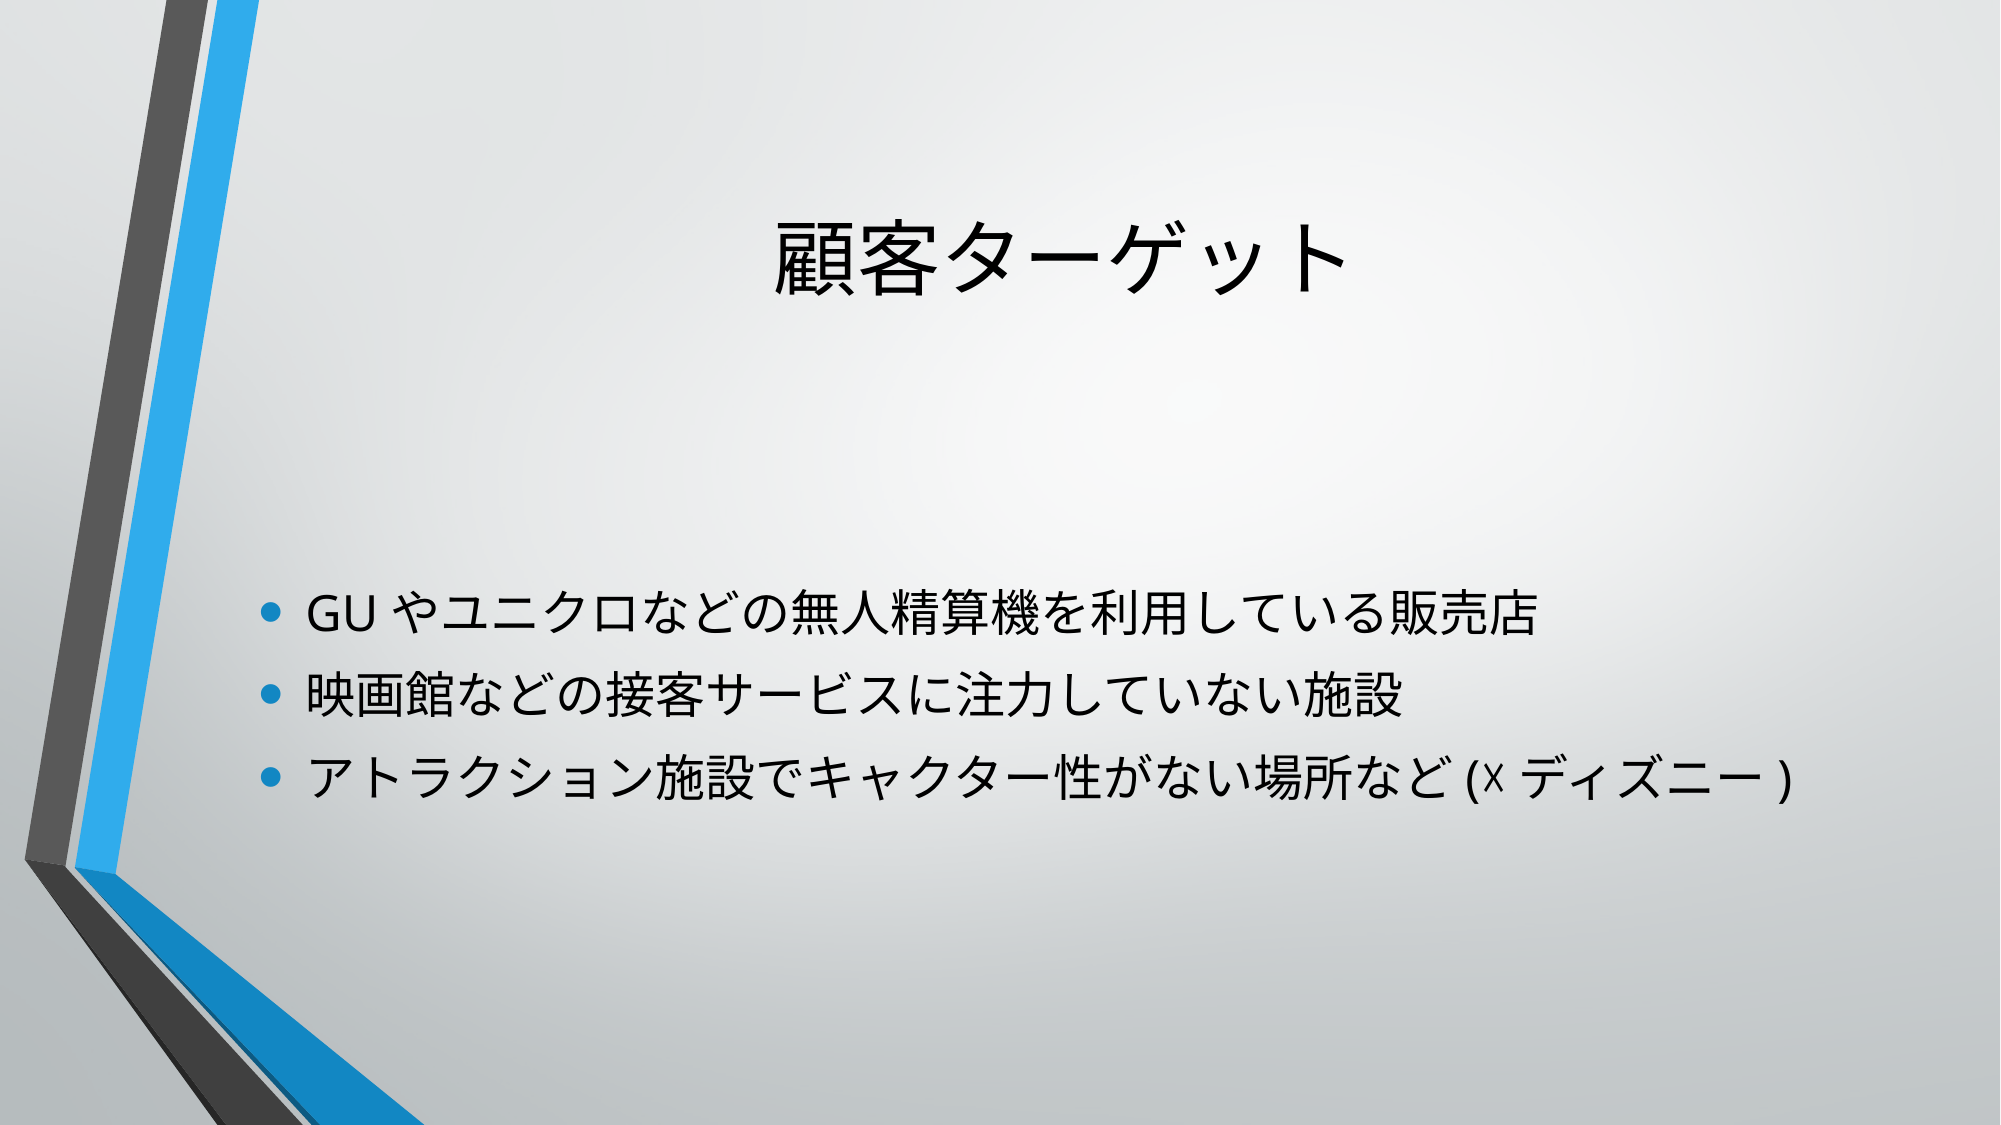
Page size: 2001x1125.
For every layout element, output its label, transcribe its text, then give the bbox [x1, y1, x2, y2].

list GUやユニクロなどの無人精算機を利用している販売店 映画館などの接客サービスに注力していない施設 アトラクション施設でキャクター性がない場所など(☓ディズニー) [243, 437, 1887, 950]
title 顧客ターゲット [243, 112, 1887, 400]
